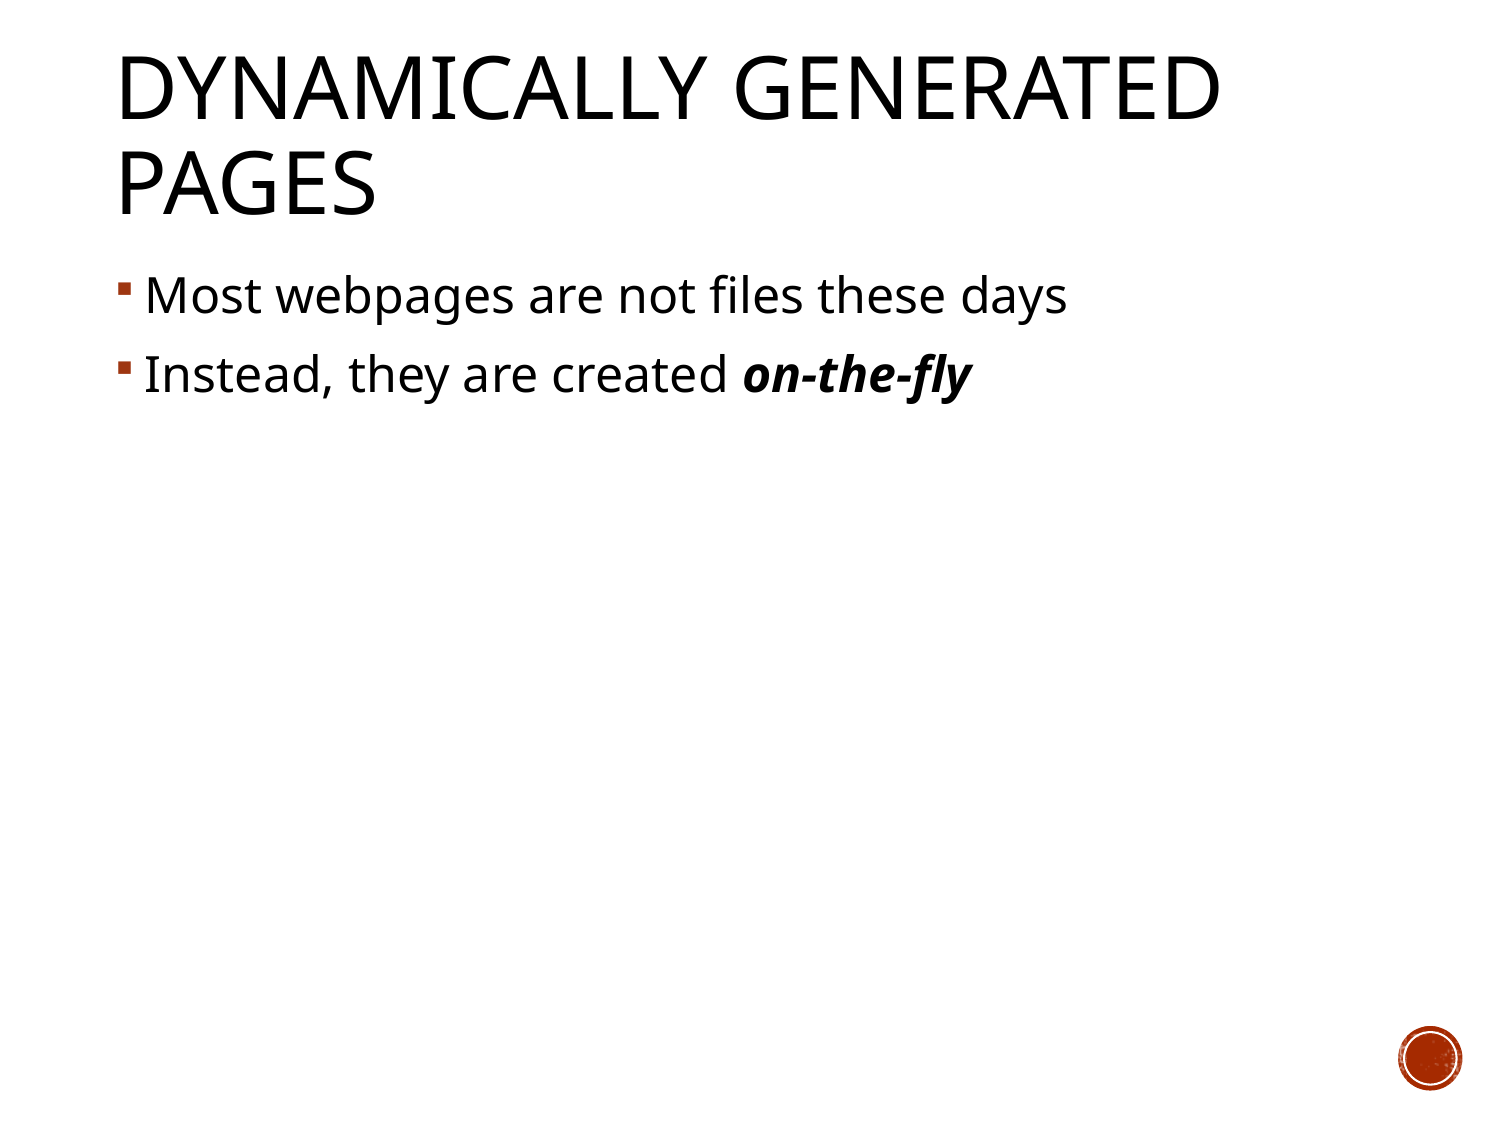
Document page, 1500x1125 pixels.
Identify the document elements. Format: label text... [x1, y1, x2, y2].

title Dynamically Generated Pages [99, 45, 1400, 233]
list Most webpages are not files these days Instead, they are created on-the-fly [99, 262, 1400, 938]
